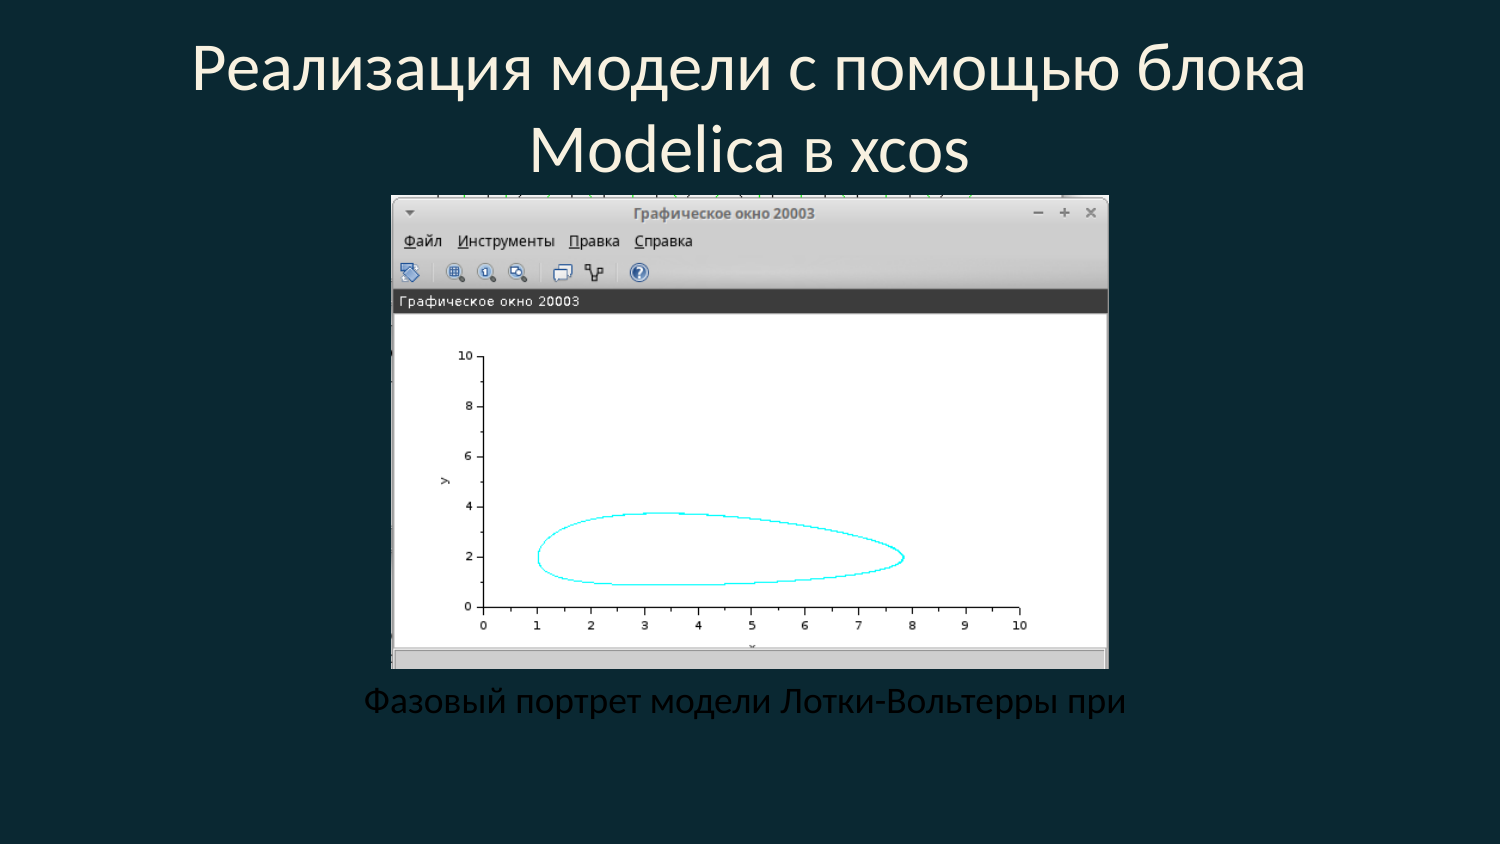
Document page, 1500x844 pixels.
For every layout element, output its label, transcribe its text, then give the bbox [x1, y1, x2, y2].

title Реализация модели с помощью блока Modelica в xcos [75, 33, 1425, 175]
picture [391, 195, 1109, 669]
